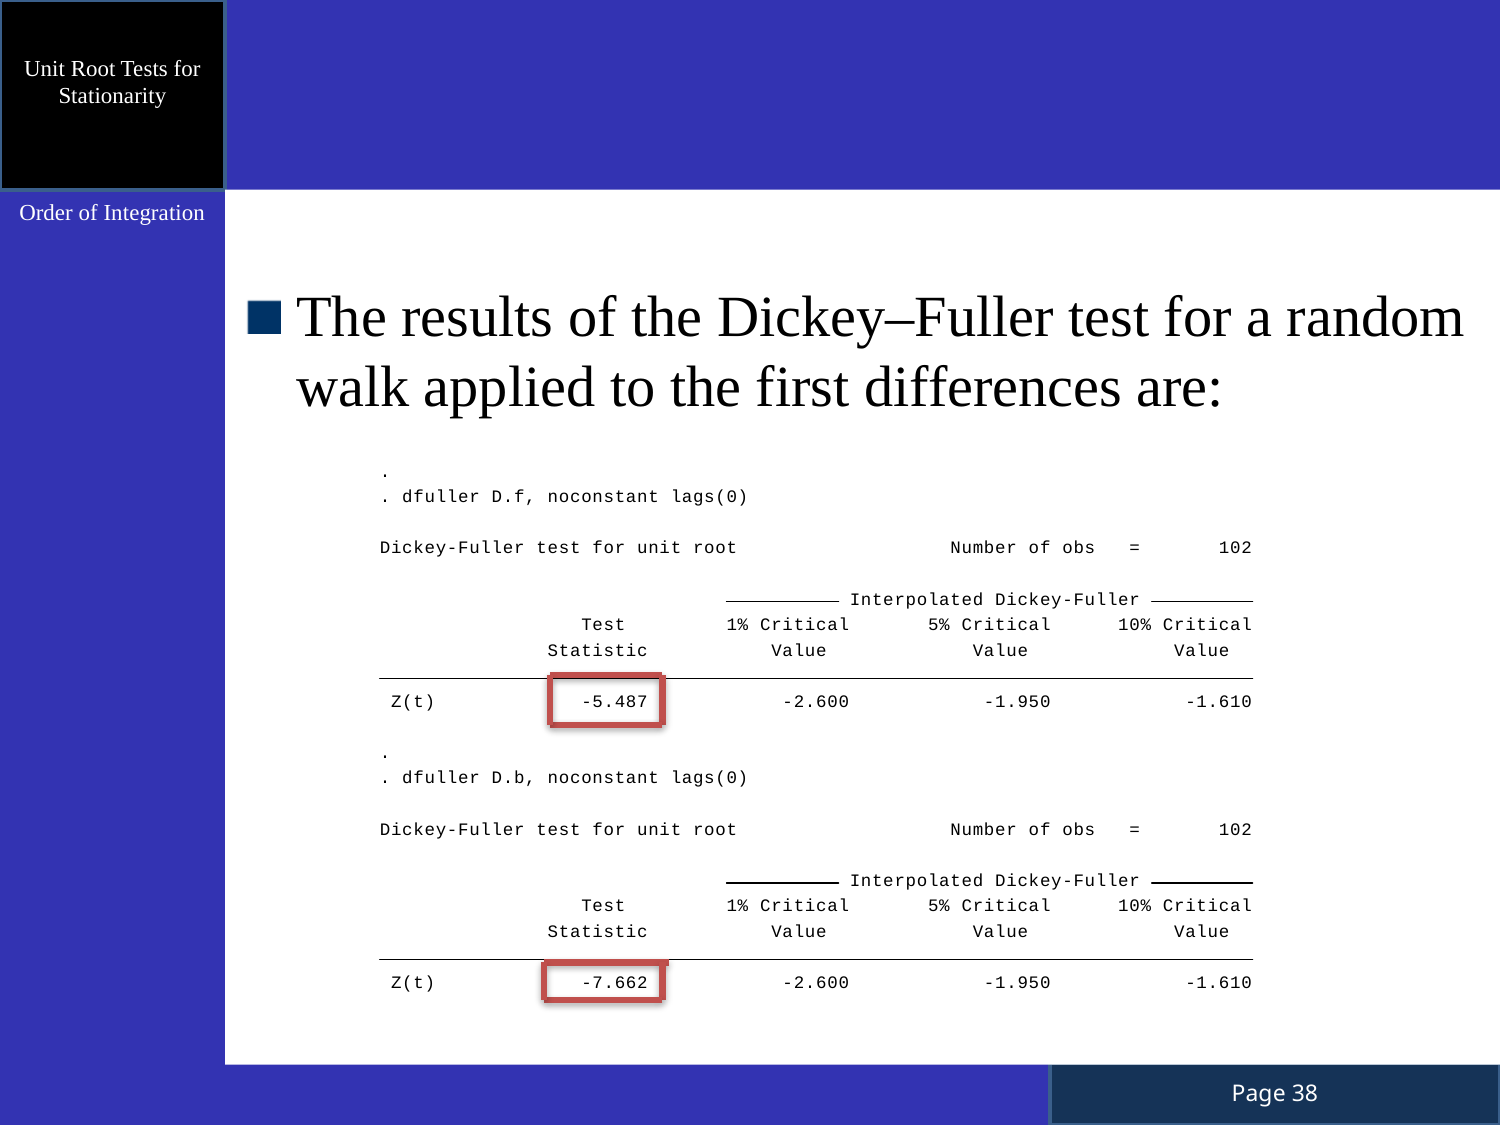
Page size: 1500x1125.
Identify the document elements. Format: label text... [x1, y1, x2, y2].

text_box Order of Integration [0, 190, 225, 233]
picture [374, 462, 1500, 1026]
text_box Unit Root Tests for Stationarity [0, 46, 225, 116]
picture [240, 293, 281, 334]
list The results of the Dickey–Fuller test for a random walk applied to the first differences are: [225, 189, 1500, 1065]
